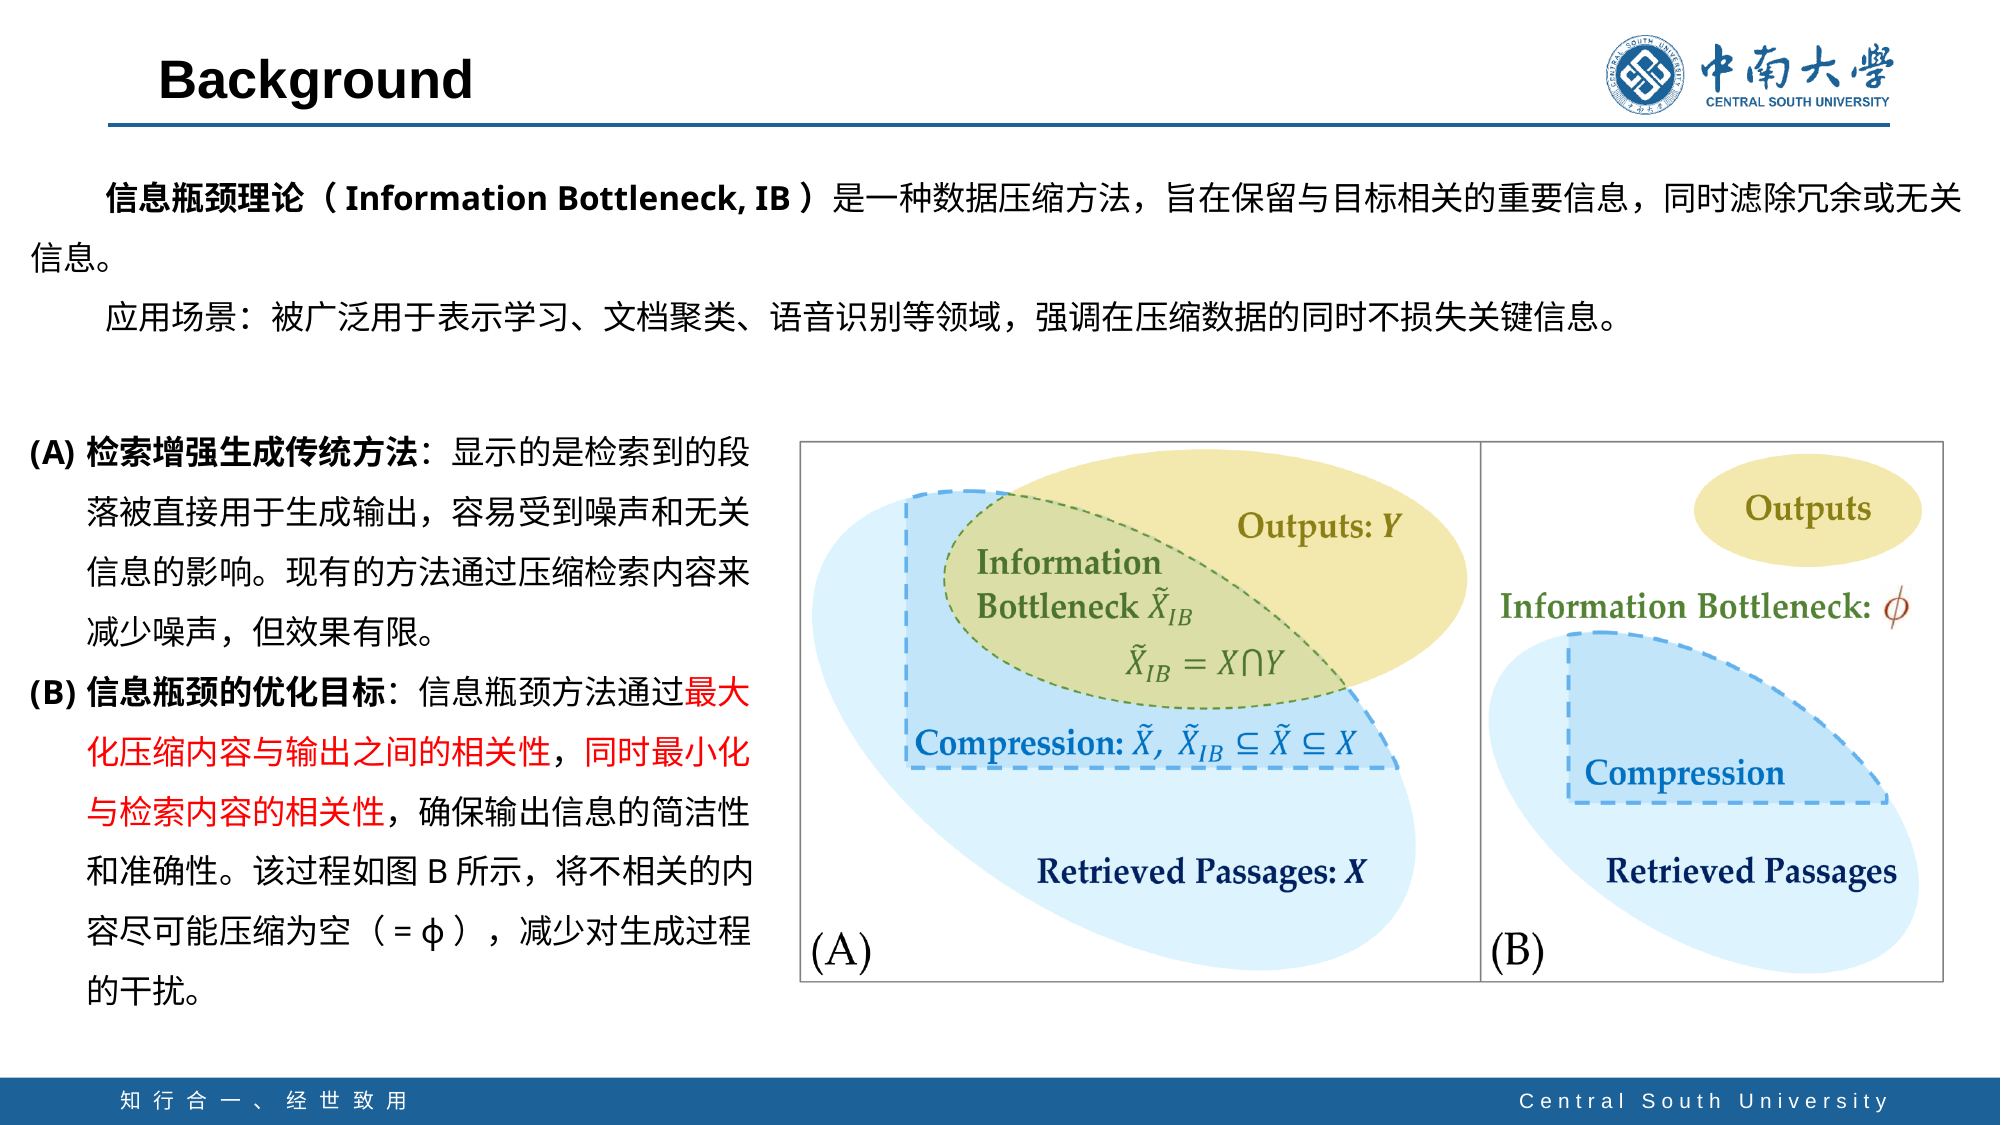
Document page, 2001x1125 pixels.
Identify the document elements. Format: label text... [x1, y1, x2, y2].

picture [795, 437, 1949, 987]
text_box 知行合一、经世致用 [105, 1080, 423, 1120]
text_box 信息瓶颈理论（Information Bottleneck, IB）是一种数据压缩方法，旨在保留与目标相关的重要信息，同时滤除冗余或无关信息。 应用场景：被广泛用于表示学习、文档聚类、语音识别等领域，强调在压缩数据的同时不损失关键信息。 [15, 149, 1982, 344]
text_box Background [158, 0, 1343, 118]
picture [1595, 28, 1907, 121]
text_box Central South University [1504, 1080, 1902, 1120]
text_box [0, 1077, 2000, 1125]
